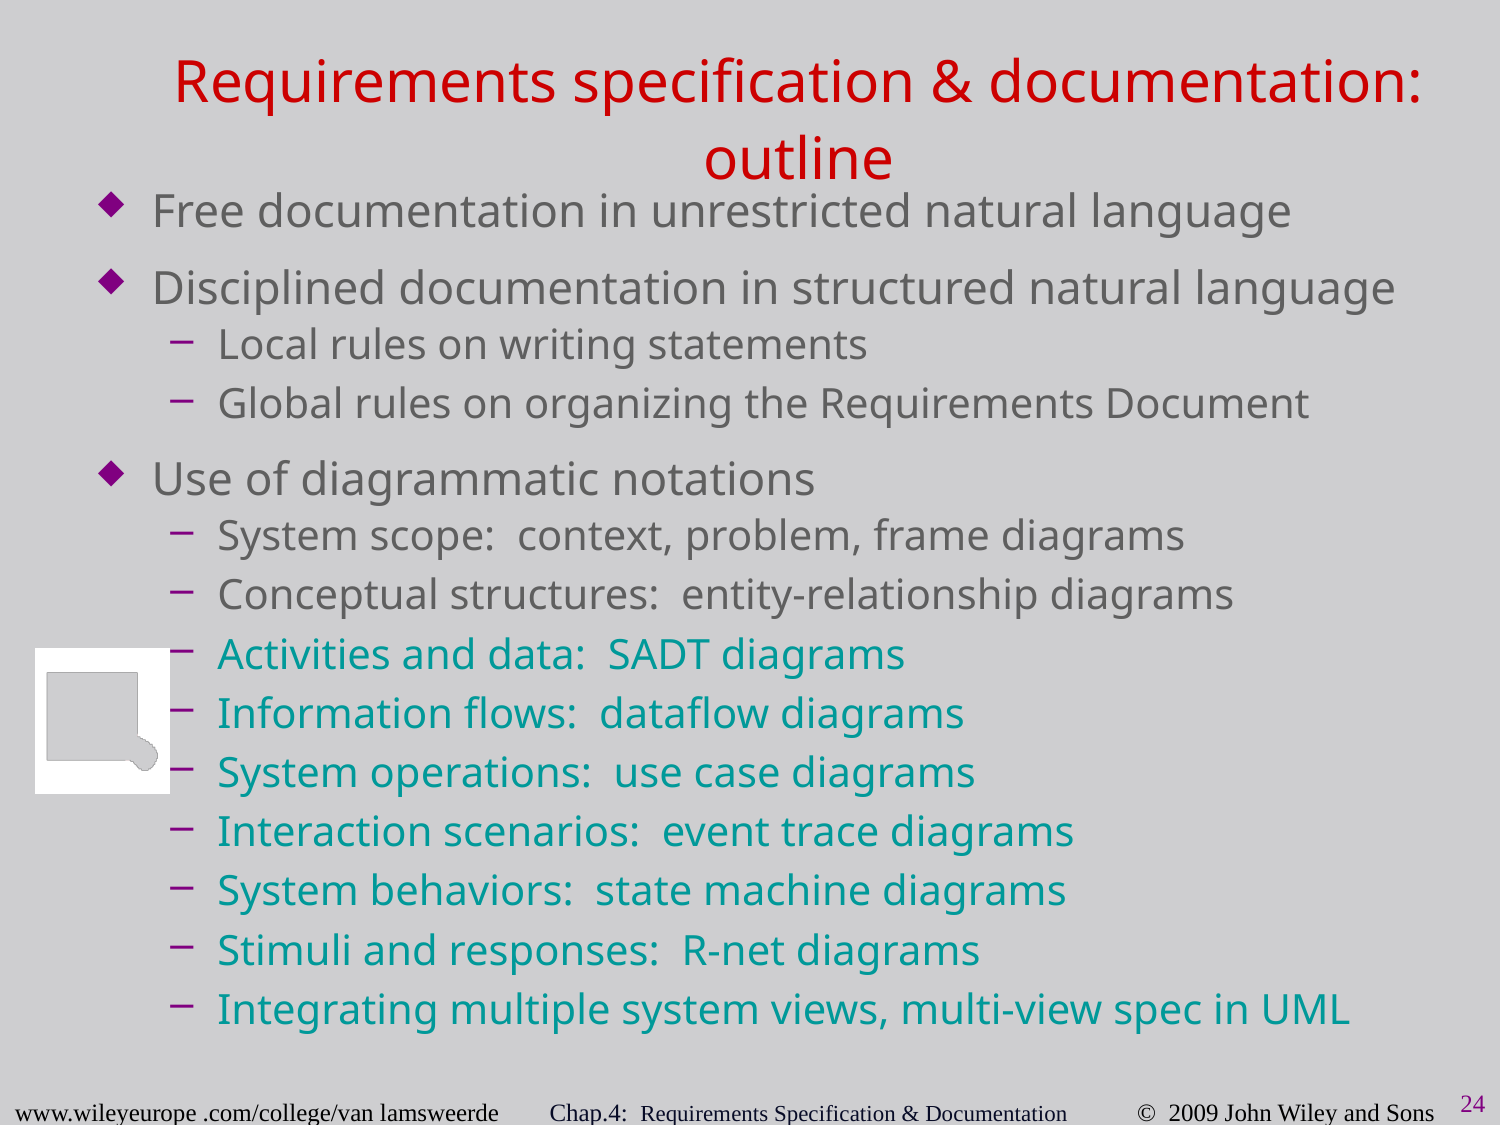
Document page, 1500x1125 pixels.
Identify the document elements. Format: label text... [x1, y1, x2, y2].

list Free documentation in unrestricted natural language Disciplined documentation in structured natural language Local rules on writing statements Global rules on organizing the Requirements Document Use of diagrammatic notations System scope: context, problem, frame diagrams Conceptual structures: entity-relationship diagrams Activities and data: SADT diagrams Information flows: dataflow diagrams System operations: use case diagrams Interaction scenarios: event trace diagrams System behaviors: state machine diagrams Stimuli and responses: R-net diagrams Integrating multiple system views, multi-view spec in UML [23, 187, 1470, 1022]
title Requirements specification & documentation: outline [127, 51, 1470, 178]
picture [35, 647, 170, 794]
